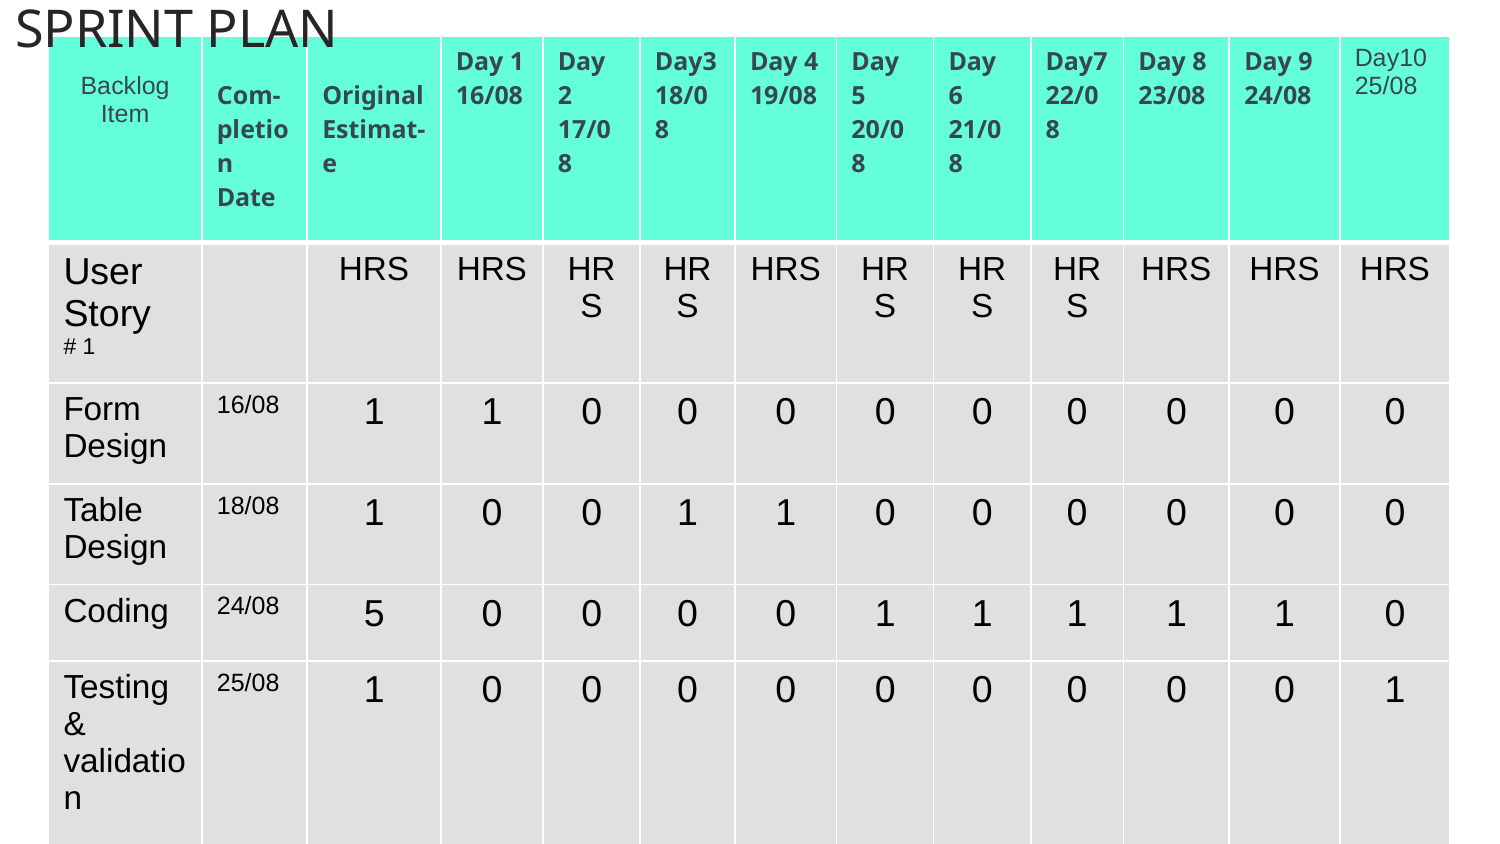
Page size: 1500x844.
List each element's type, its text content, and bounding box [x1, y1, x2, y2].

table_cell HRS [1341, 245, 1449, 382]
table_cell Testing & validation [49, 662, 201, 844]
table_cell 0 [1341, 585, 1449, 660]
table_cell Coding [49, 585, 201, 660]
table_cell 0 [837, 485, 933, 584]
table_cell 18/08 [203, 485, 306, 584]
table_cell 0 [934, 485, 1030, 584]
table_cell HRS [934, 245, 1030, 382]
table_cell 1 [934, 585, 1030, 660]
table_cell 16/08 [203, 384, 306, 483]
table_cell 0 [1230, 662, 1339, 844]
table_cell 0 [442, 585, 542, 660]
table_cell 1 [1230, 585, 1339, 660]
table_cell HRS [837, 245, 933, 382]
text_box SPRINT PLAN [0, 0, 406, 74]
table_cell 1 [837, 585, 933, 660]
table_cell 0 [641, 585, 734, 660]
table_cell 0 [1124, 384, 1228, 483]
table_cell Form Design [49, 384, 201, 483]
table_header Day 9 24/08 [1230, 37, 1339, 240]
table_cell 0 [934, 384, 1030, 483]
table_header Day3 18/08 [641, 37, 734, 240]
table_cell 1 [641, 485, 734, 584]
table_cell 1 [308, 662, 440, 844]
table_header Day 4 19/08 [736, 37, 836, 240]
table_header Day10 25/08 [1341, 37, 1449, 240]
table_cell Table Design [49, 485, 201, 584]
table_cell 1 [1341, 662, 1449, 844]
table_cell 0 [1124, 485, 1228, 584]
table_cell 0 [1032, 485, 1123, 584]
table_cell 0 [736, 585, 836, 660]
table_cell 0 [544, 585, 639, 660]
table_cell HRS [1124, 245, 1228, 382]
table_cell 0 [544, 485, 639, 584]
table_cell 0 [1230, 384, 1339, 483]
table_cell 0 [1032, 662, 1123, 844]
table_cell 25/08 [203, 662, 306, 844]
table_header Day 8 23/08 [1124, 37, 1228, 240]
table_header Day 2 17/08 [544, 37, 639, 240]
table_cell HRS [544, 245, 639, 382]
table_cell 0 [736, 384, 836, 483]
table_cell HRS [1032, 245, 1123, 382]
table_cell HRS [641, 245, 734, 382]
table_cell HRS [308, 245, 440, 382]
table_cell 1 [1032, 585, 1123, 660]
table_header Day 5 20/08 [837, 37, 933, 240]
table_header Day7 22/08 [1032, 37, 1123, 240]
table_cell 5 [308, 585, 440, 660]
table_cell 1 [308, 485, 440, 584]
table_cell 0 [837, 384, 933, 483]
table_cell 0 [837, 662, 933, 844]
table_cell 0 [1341, 485, 1449, 584]
table_cell 0 [641, 384, 734, 483]
table_cell 0 [442, 662, 542, 844]
table_cell 0 [736, 662, 836, 844]
table_header Day 1 16/08 [442, 37, 542, 240]
table_cell 0 [1032, 384, 1123, 483]
table_cell 1 [1124, 585, 1228, 660]
table_cell 1 [442, 384, 542, 483]
table_header Backlog Item [49, 74, 201, 240]
table_cell 0 [442, 485, 542, 584]
table_cell 1 [308, 384, 440, 483]
table_cell HRS [1230, 245, 1339, 382]
table_cell [203, 245, 306, 382]
table_cell 0 [544, 662, 639, 844]
table_cell 1 [736, 485, 836, 584]
table_cell 24/08 [203, 585, 306, 660]
table_cell 0 [1230, 485, 1339, 584]
table_header Day 6 21/08 [934, 37, 1030, 240]
table_cell HRS [442, 245, 542, 382]
table_cell 0 [934, 662, 1030, 844]
table_cell 0 [1124, 662, 1228, 844]
table_cell 0 [544, 384, 639, 483]
table_cell HRS [736, 245, 836, 382]
table_cell User Story # 1 [49, 245, 201, 382]
table_cell 0 [641, 662, 734, 844]
table_header Com-pletion Date [203, 74, 306, 240]
table_header Original Estimat-e [308, 37, 440, 240]
table_cell 0 [1341, 384, 1449, 483]
